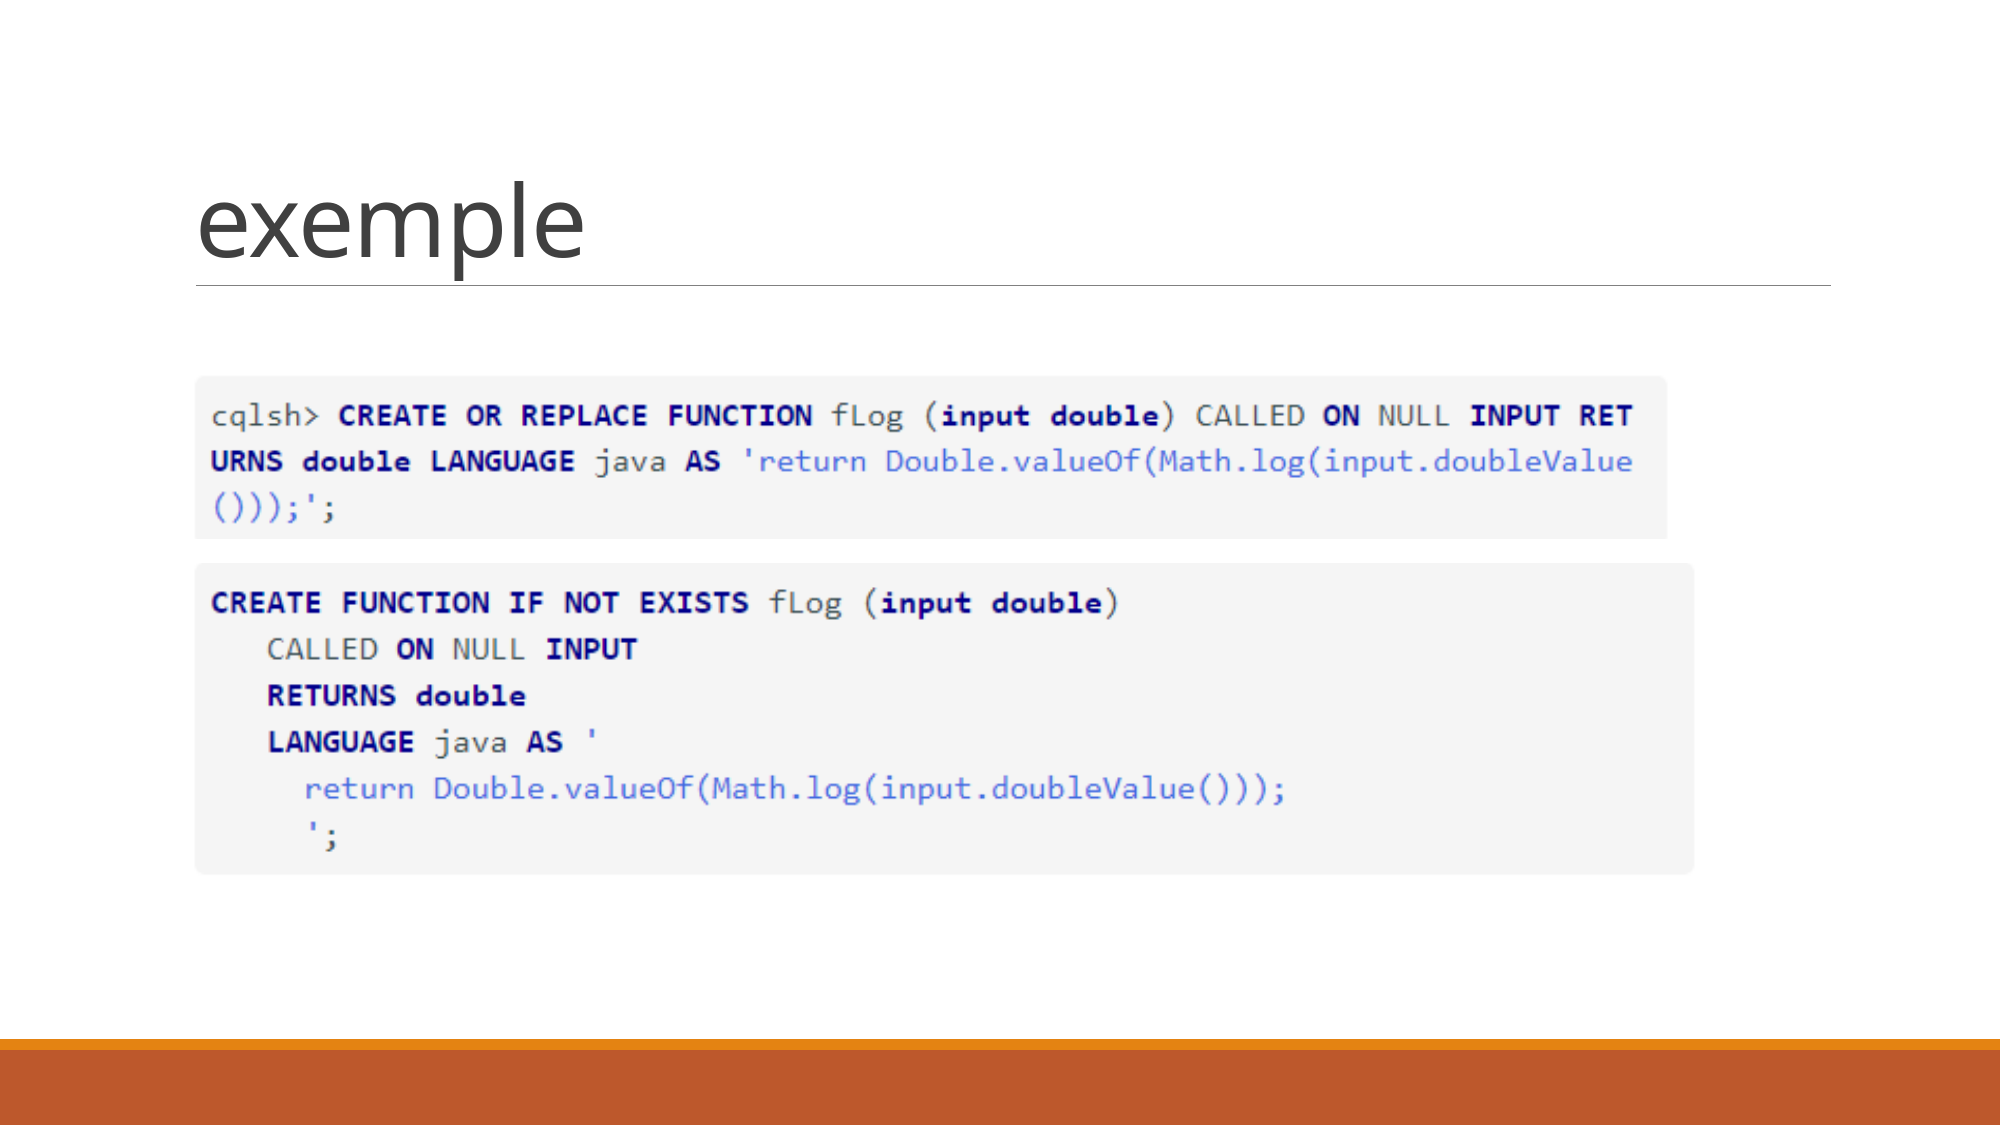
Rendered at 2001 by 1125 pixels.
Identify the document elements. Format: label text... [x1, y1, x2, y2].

picture [179, 563, 1736, 909]
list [179, 352, 1708, 539]
title exemple [180, 47, 1830, 285]
